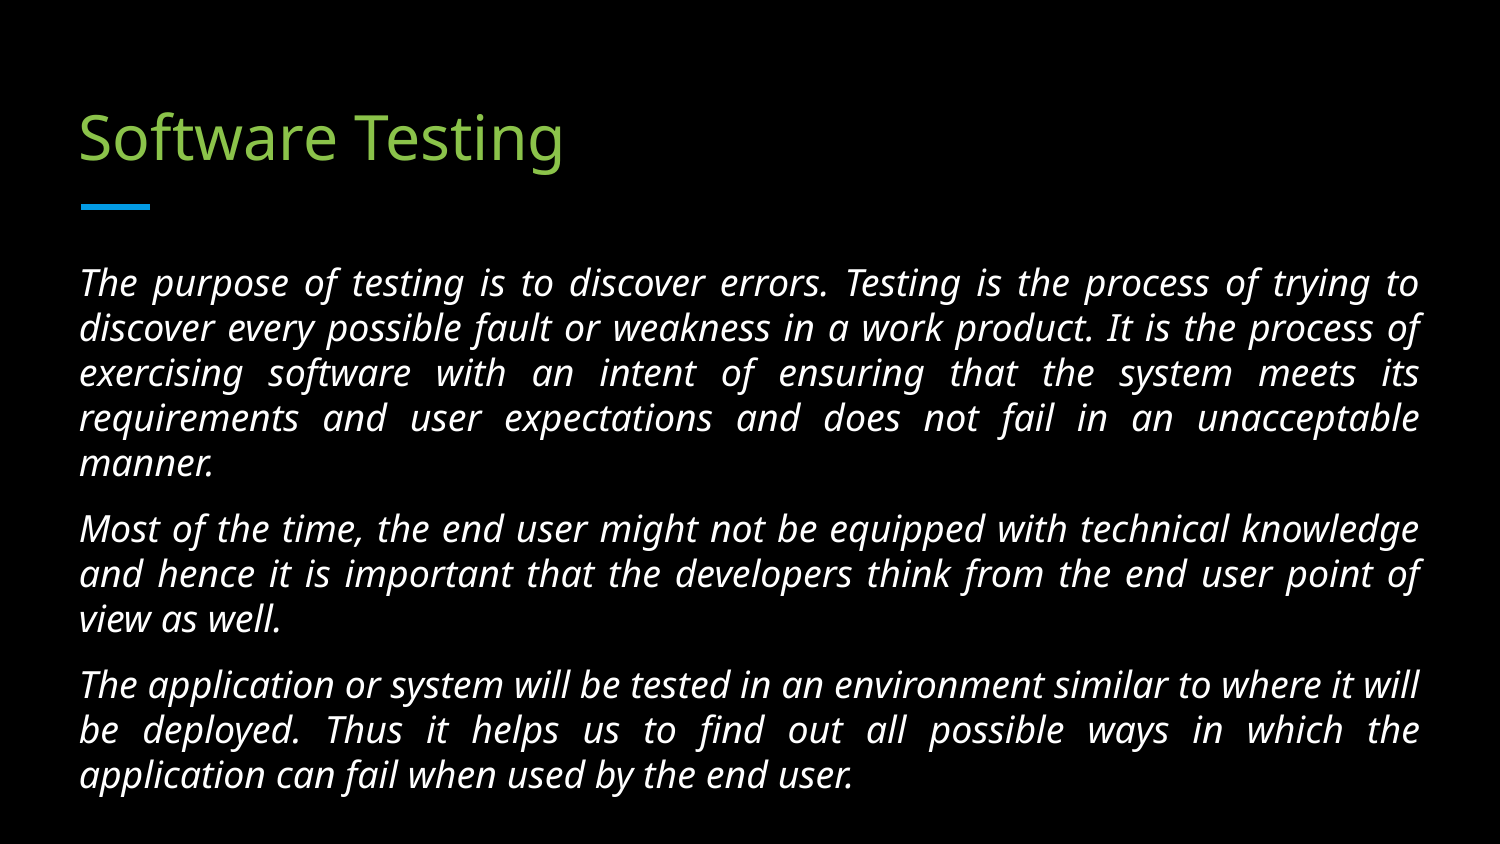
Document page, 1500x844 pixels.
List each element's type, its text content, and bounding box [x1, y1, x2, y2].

title Software Testing [63, 74, 1437, 188]
list The purpose of testing is to discover errors. Testing is the process of trying to discover every possible fault or weakness in a work product. It is the process of exercising software with an intent of ensuring that the system meets its requirements and user expectations and does not fail in an unacceptable manner. Most of the time, the end user might not be equipped with technical knowledge and hence it is important that the developers think from the end user point of view as well. The application or system will be tested in an environment similar to where it will be deployed. Thus it helps us to find out all possible ways in which the application can fail when used by the end user. [63, 244, 1437, 750]
